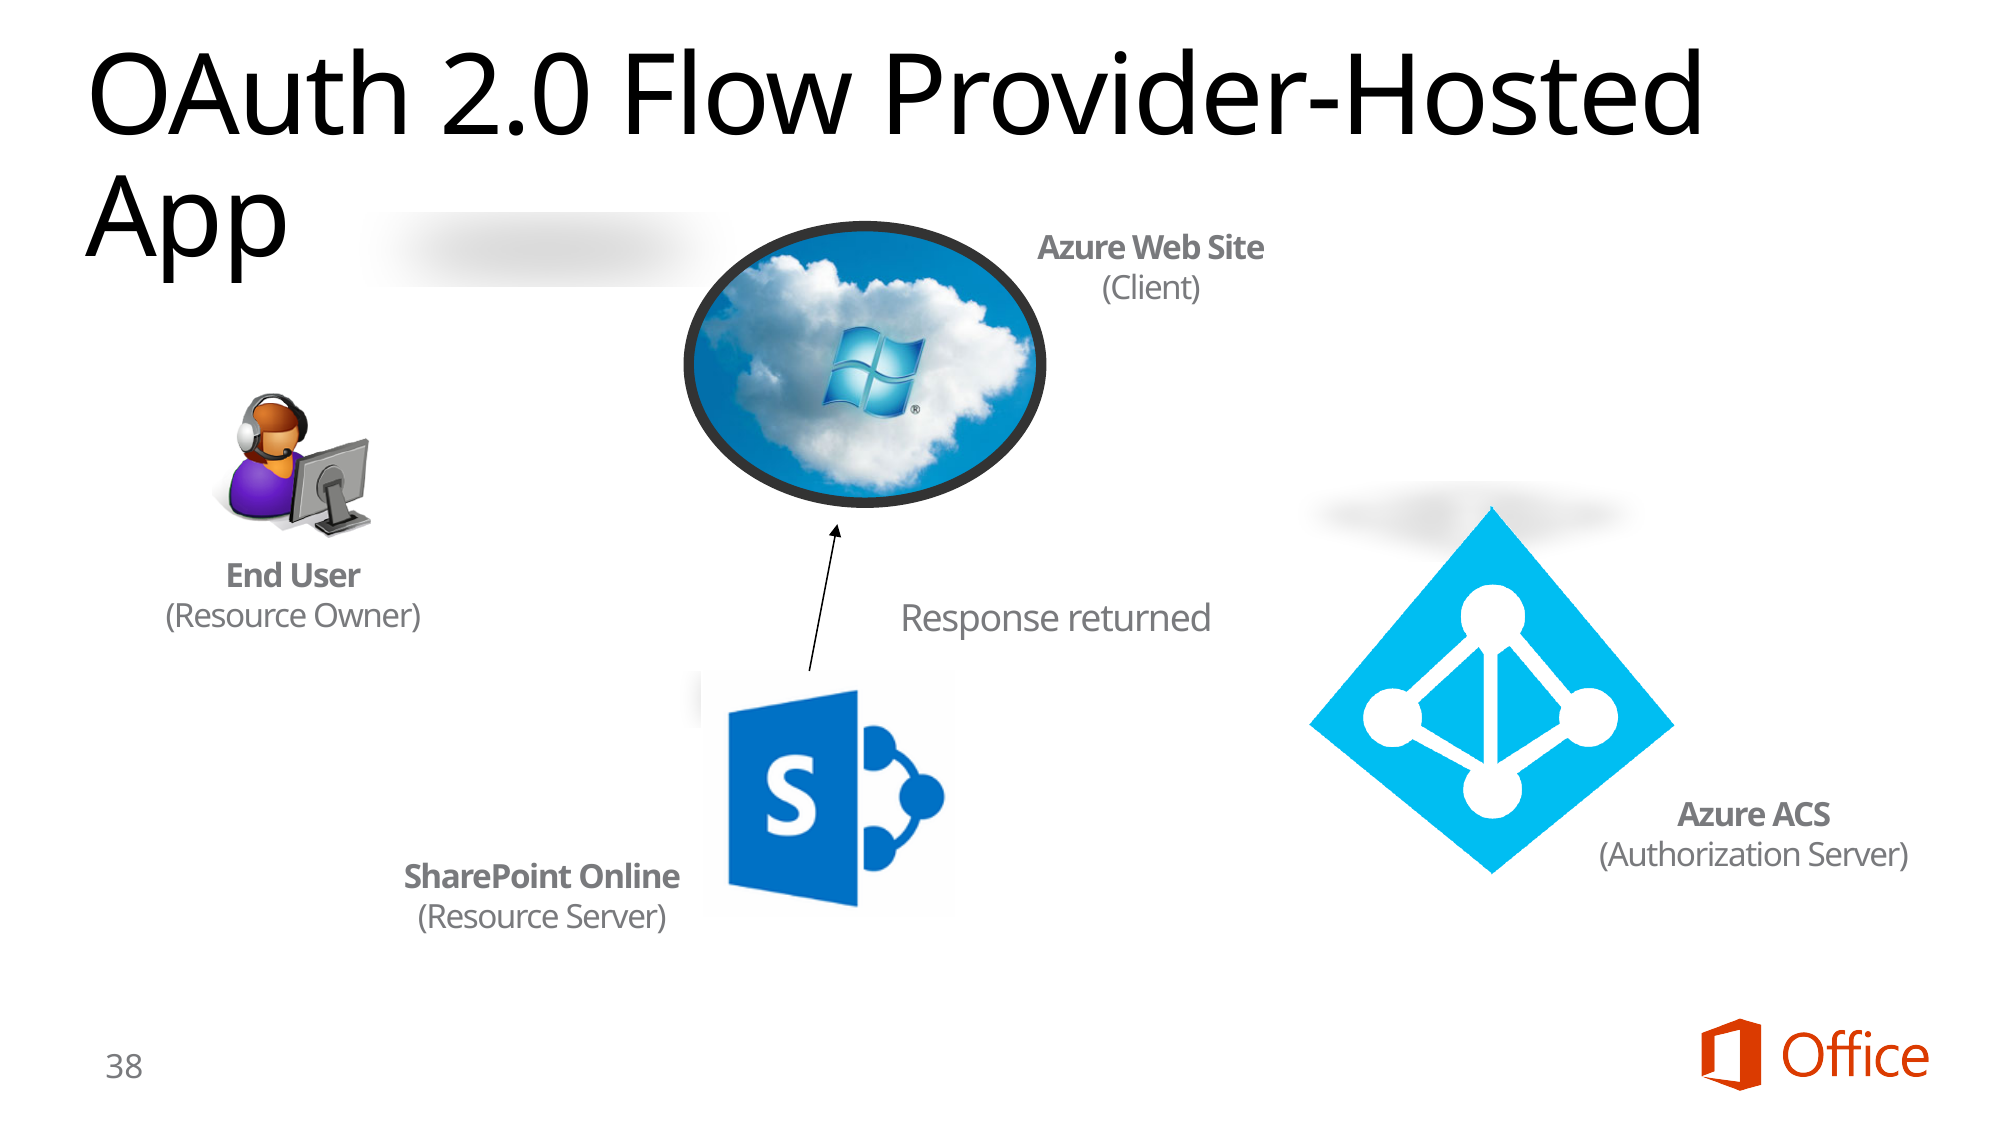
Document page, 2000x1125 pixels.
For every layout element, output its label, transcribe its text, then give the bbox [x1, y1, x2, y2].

picture [688, 225, 1042, 503]
picture [1670, 987, 1960, 1122]
title OAuth 2.0 Flow Provider-Hosted App [85, 37, 1914, 161]
picture [701, 670, 956, 917]
text_box Response returned [900, 594, 1213, 640]
picture [211, 379, 376, 542]
picture [1306, 504, 1677, 875]
slide_number 38 [85, 1049, 178, 1086]
text_box Azure ACS (Authorization Server) [1677, 793, 1910, 874]
text_box SharePoint Online (Resource Server) [403, 854, 682, 935]
text_box Azure Web Site (Client) [1042, 226, 1266, 307]
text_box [809, 523, 838, 672]
text_box End User (Resource Owner) [165, 554, 422, 634]
